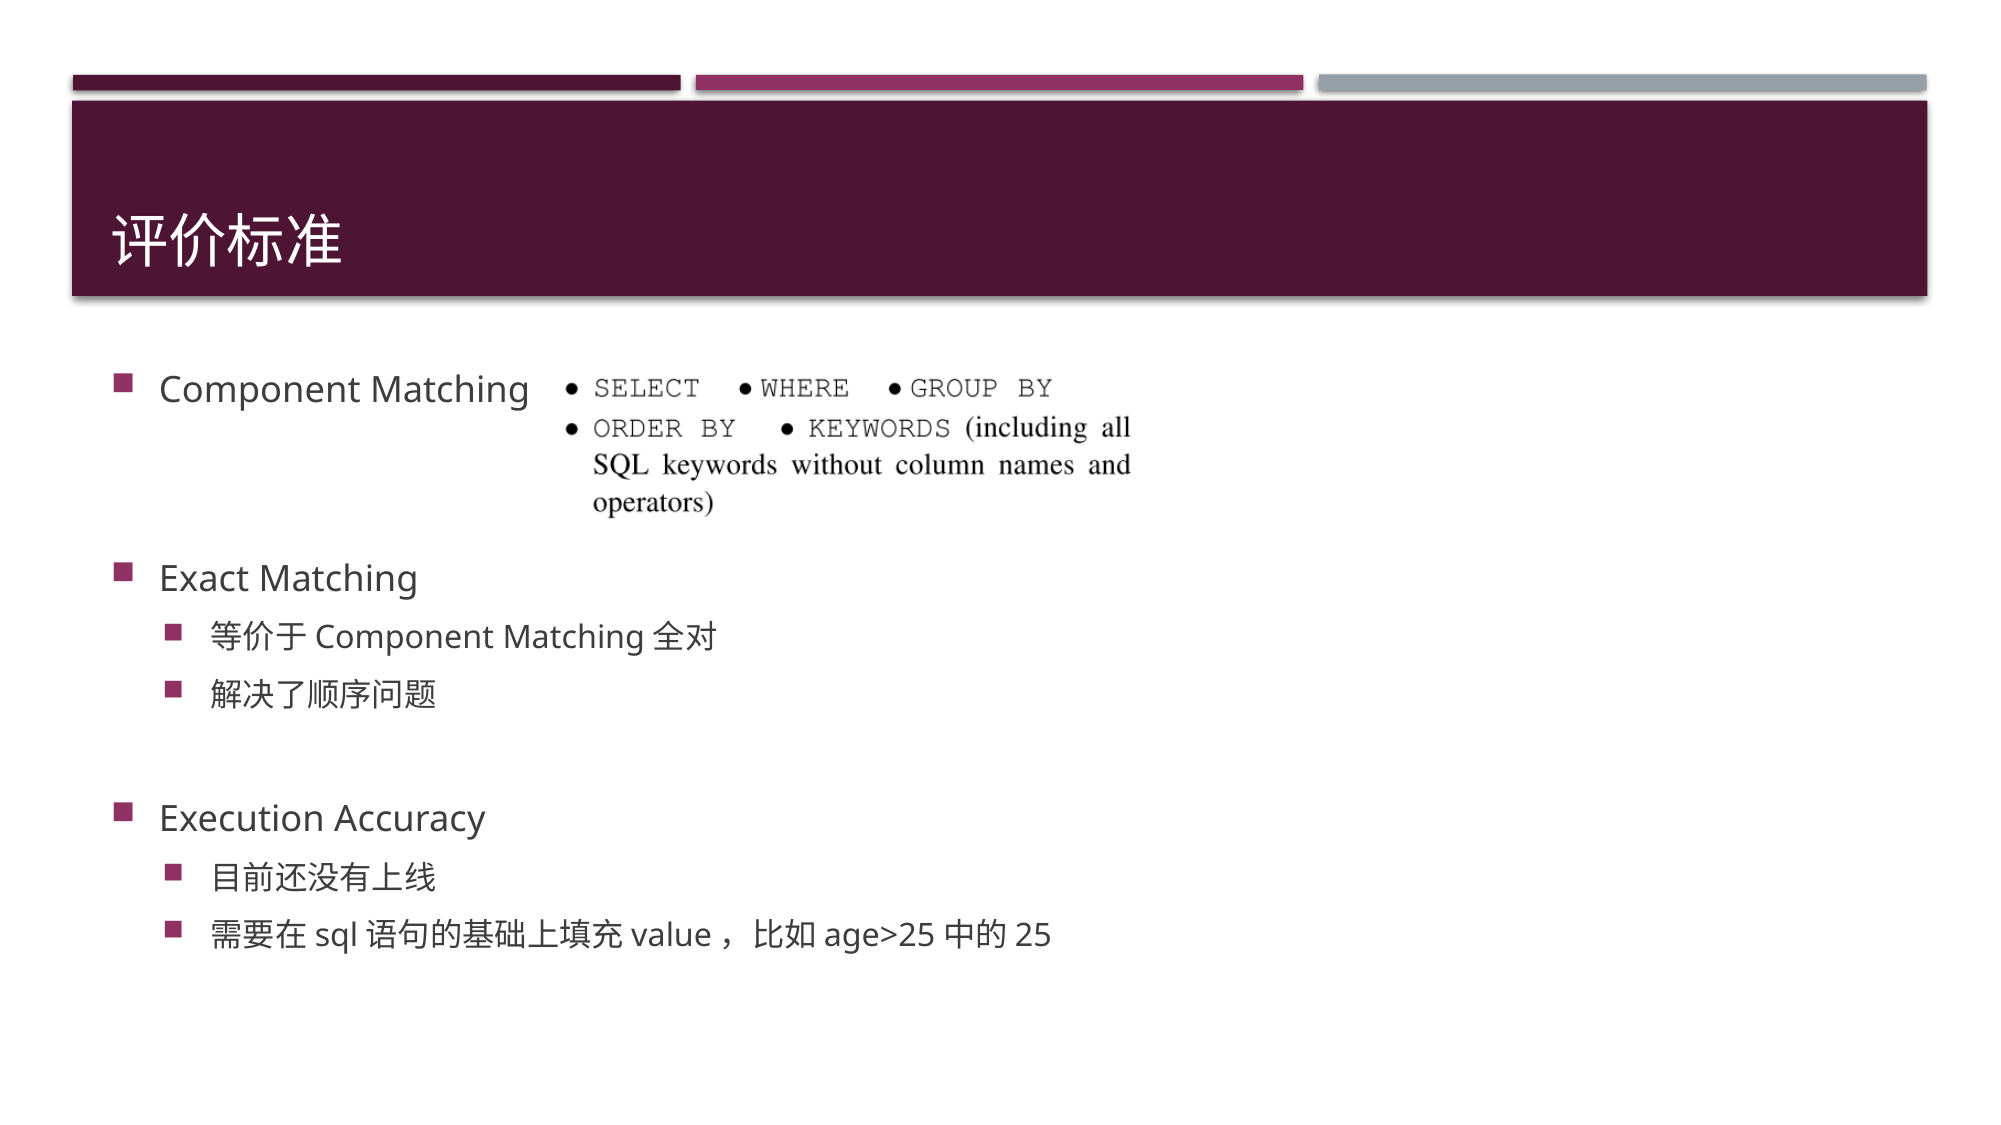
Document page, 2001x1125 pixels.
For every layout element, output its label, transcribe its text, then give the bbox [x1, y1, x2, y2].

title 评价标准 [95, 115, 1905, 282]
picture [546, 370, 1180, 521]
list ﻿Component Matching ﻿Exact Matching 等价于﻿Component Matching全对 解决了顺序问题 ﻿Execution Accuracy 目前还没有上线 需要在sql语句的基础上填充value，比如age>25中的25 [95, 357, 1905, 962]
